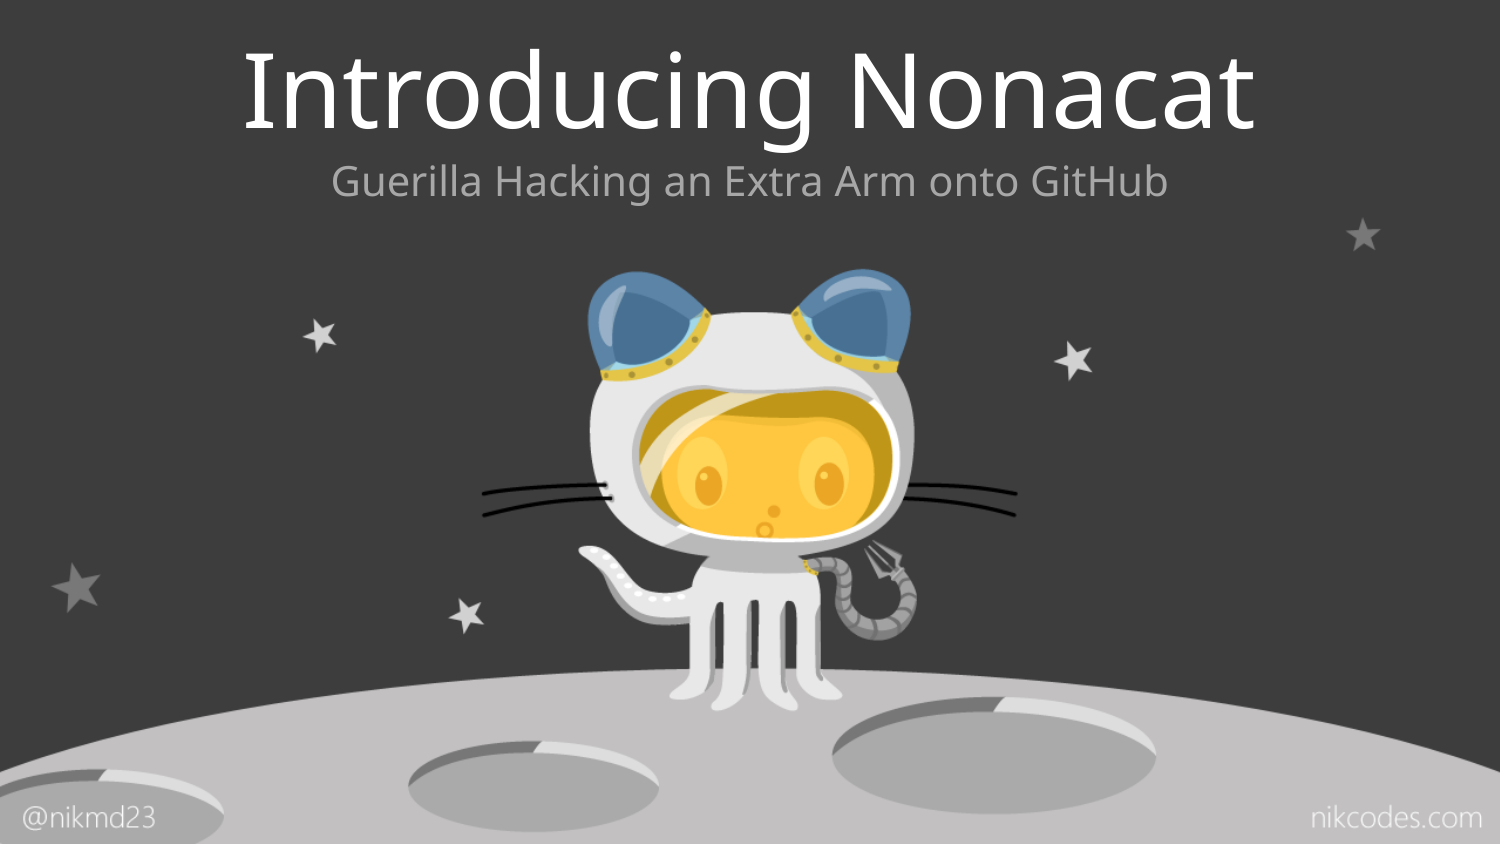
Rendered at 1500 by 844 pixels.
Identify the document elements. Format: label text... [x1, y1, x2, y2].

text_box Guerilla Hacking an Extra Arm onto GitHub [0, 146, 1500, 328]
picture [0, 328, 1500, 844]
title Introducing Nonacat [0, 0, 1500, 146]
